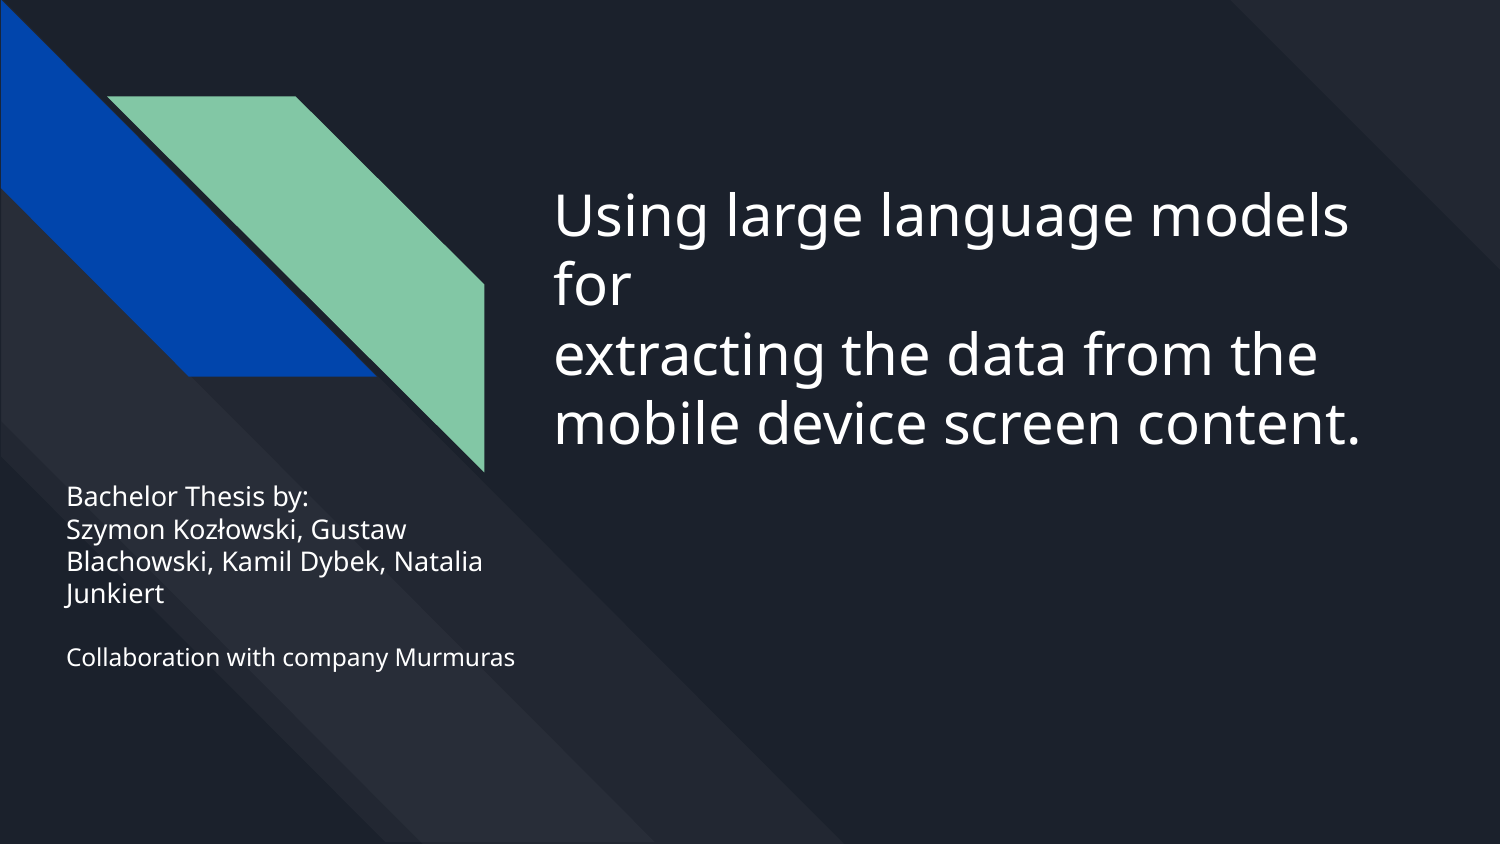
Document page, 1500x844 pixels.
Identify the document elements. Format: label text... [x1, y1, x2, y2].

subtitle Bachelor Thesis by: Szymon Kozłowski, Gustaw Blachowski, Kamil Dybek, Natalia Junkiert [51, 464, 546, 651]
title Using large language models for extracting the data from the mobile device screen content. [538, 163, 1457, 465]
subtitle Collaboration with company Murmuras [51, 626, 539, 690]
